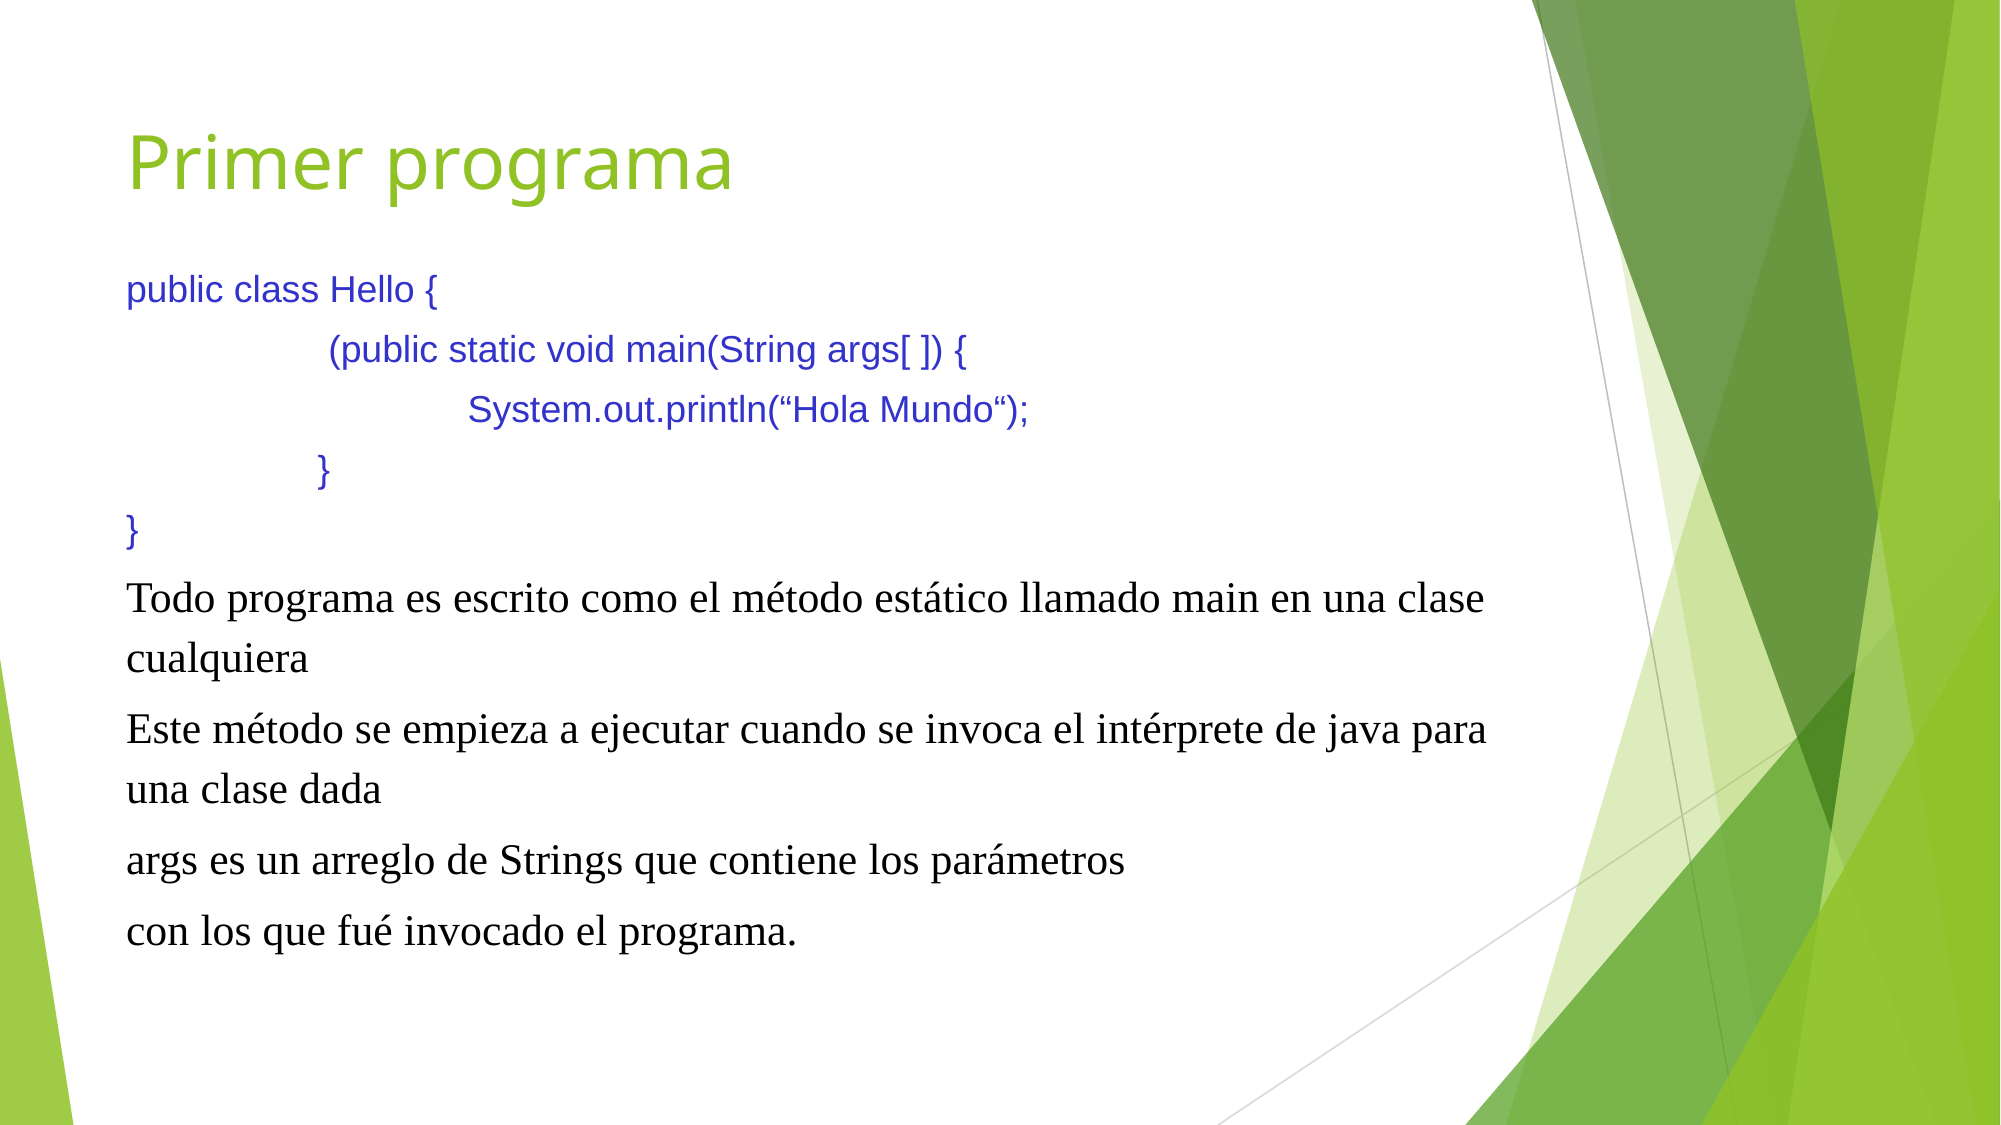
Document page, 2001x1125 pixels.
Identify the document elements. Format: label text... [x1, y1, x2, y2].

title Primer programa [111, 99, 1522, 243]
list public class Hello { (public static void main(String args[ ]) { System.out.println(“Hola Mundo“); } } Todo programa es escrito como el método estático llamado main en una clase cualquiera Este método se empieza a ejecutar cuando se invoca el intérprete de java para una clase dada args es un arreglo de Strings que contiene los parámetros con los que fué invocado el programa. [111, 243, 1522, 992]
